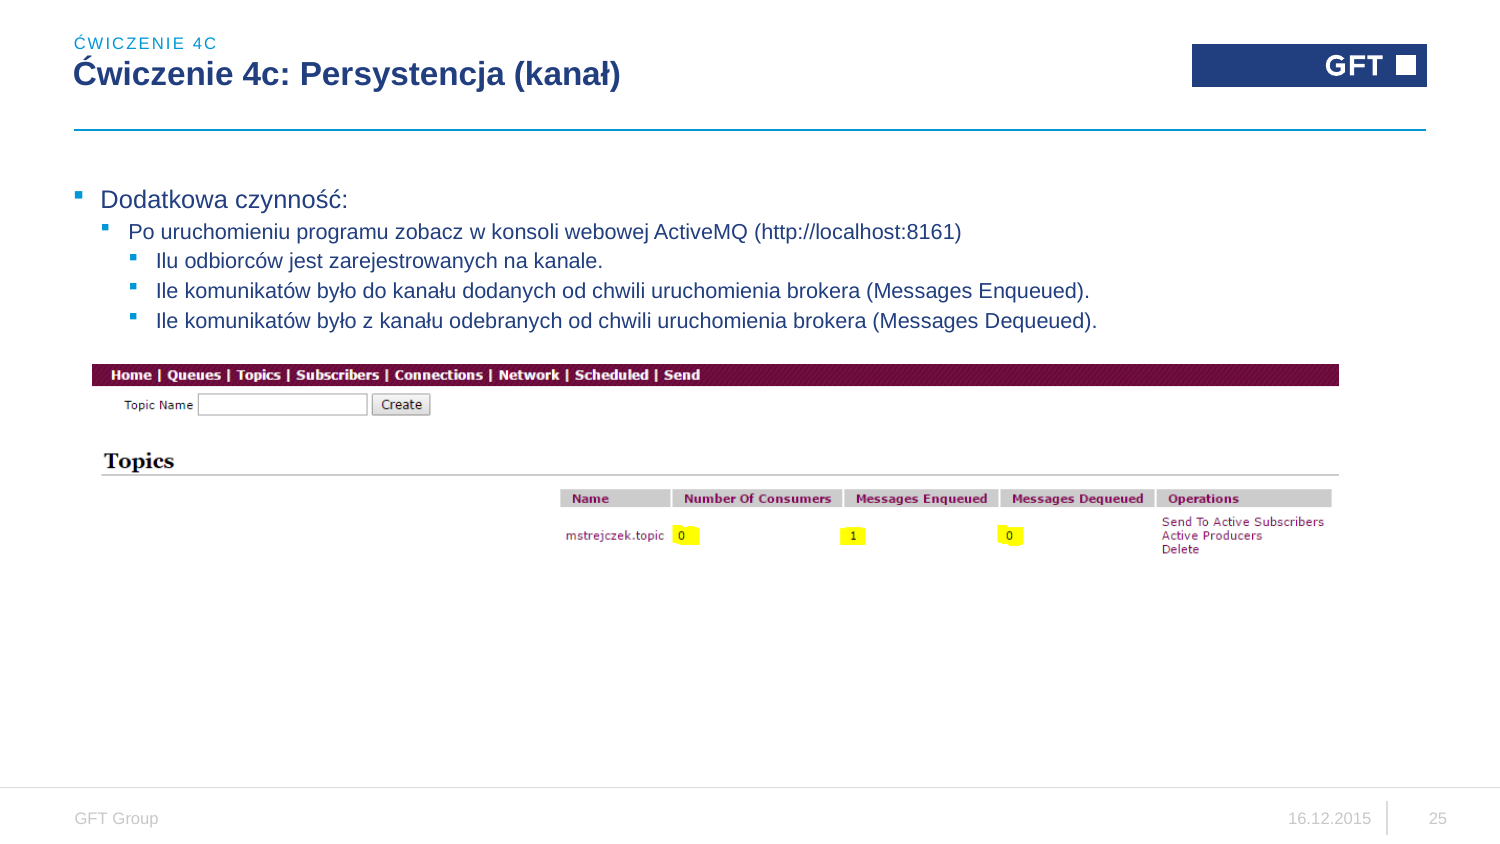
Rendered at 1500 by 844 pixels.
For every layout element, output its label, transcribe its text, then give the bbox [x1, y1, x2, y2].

list ĆWICZENIE 4C [73, 32, 1172, 53]
title Ćwiczenie 4c: Persystencja (kanał) [72, 56, 1171, 94]
list Dodatkowa czynność: Po uruchomieniu programu zobacz w konsoli webowej ActiveMQ (http://localhost:8161) Ilu odbiorców jest zarejestrowanych na kanale. Ile komunikatów było do kanału dodanych od chwili uruchomienia brokera (Messages Enqueued). Ile komunikatów było z kanału odebranych od chwili uruchomienia brokera (Messages Dequeued). [72, 183, 1390, 334]
picture [92, 364, 1339, 565]
